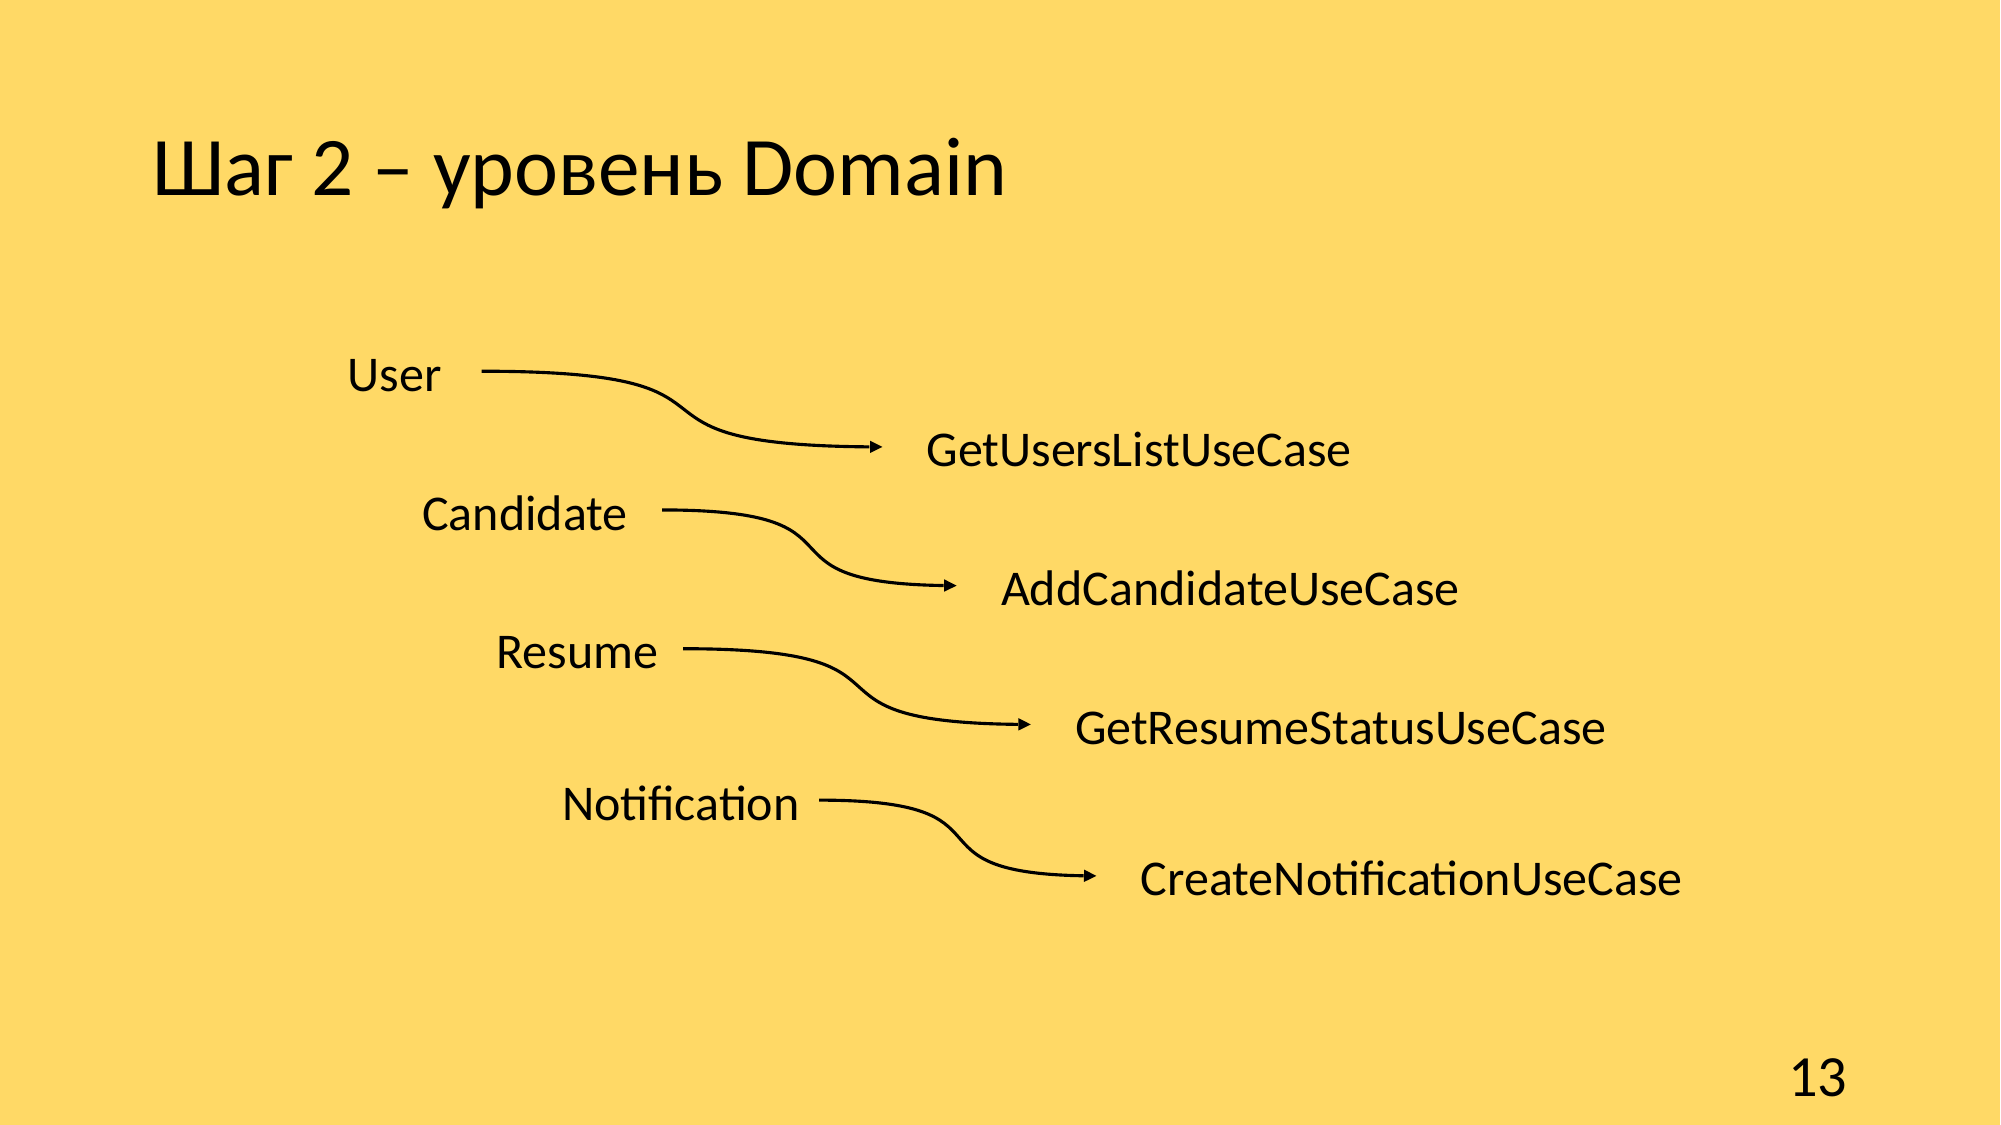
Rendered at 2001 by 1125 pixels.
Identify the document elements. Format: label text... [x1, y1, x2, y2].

text_box Notification [547, 762, 820, 838]
text_box Candidate [407, 472, 663, 548]
title Шаг 2 – уровень Domain [137, 59, 1863, 278]
text_box Resume [481, 611, 684, 687]
slide_number 13 [1412, 1042, 1863, 1103]
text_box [662, 510, 957, 587]
text_box CreateNotificationUseCase [1096, 838, 1720, 914]
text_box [481, 371, 883, 448]
text_box GetResumeStatusUseCase [1030, 687, 1624, 762]
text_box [683, 649, 1031, 725]
text_box AddCandidateUseCase [956, 548, 1527, 623]
text_box GetUsersListUseCase [882, 409, 1452, 485]
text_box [819, 800, 1097, 877]
text_box User [333, 333, 482, 409]
